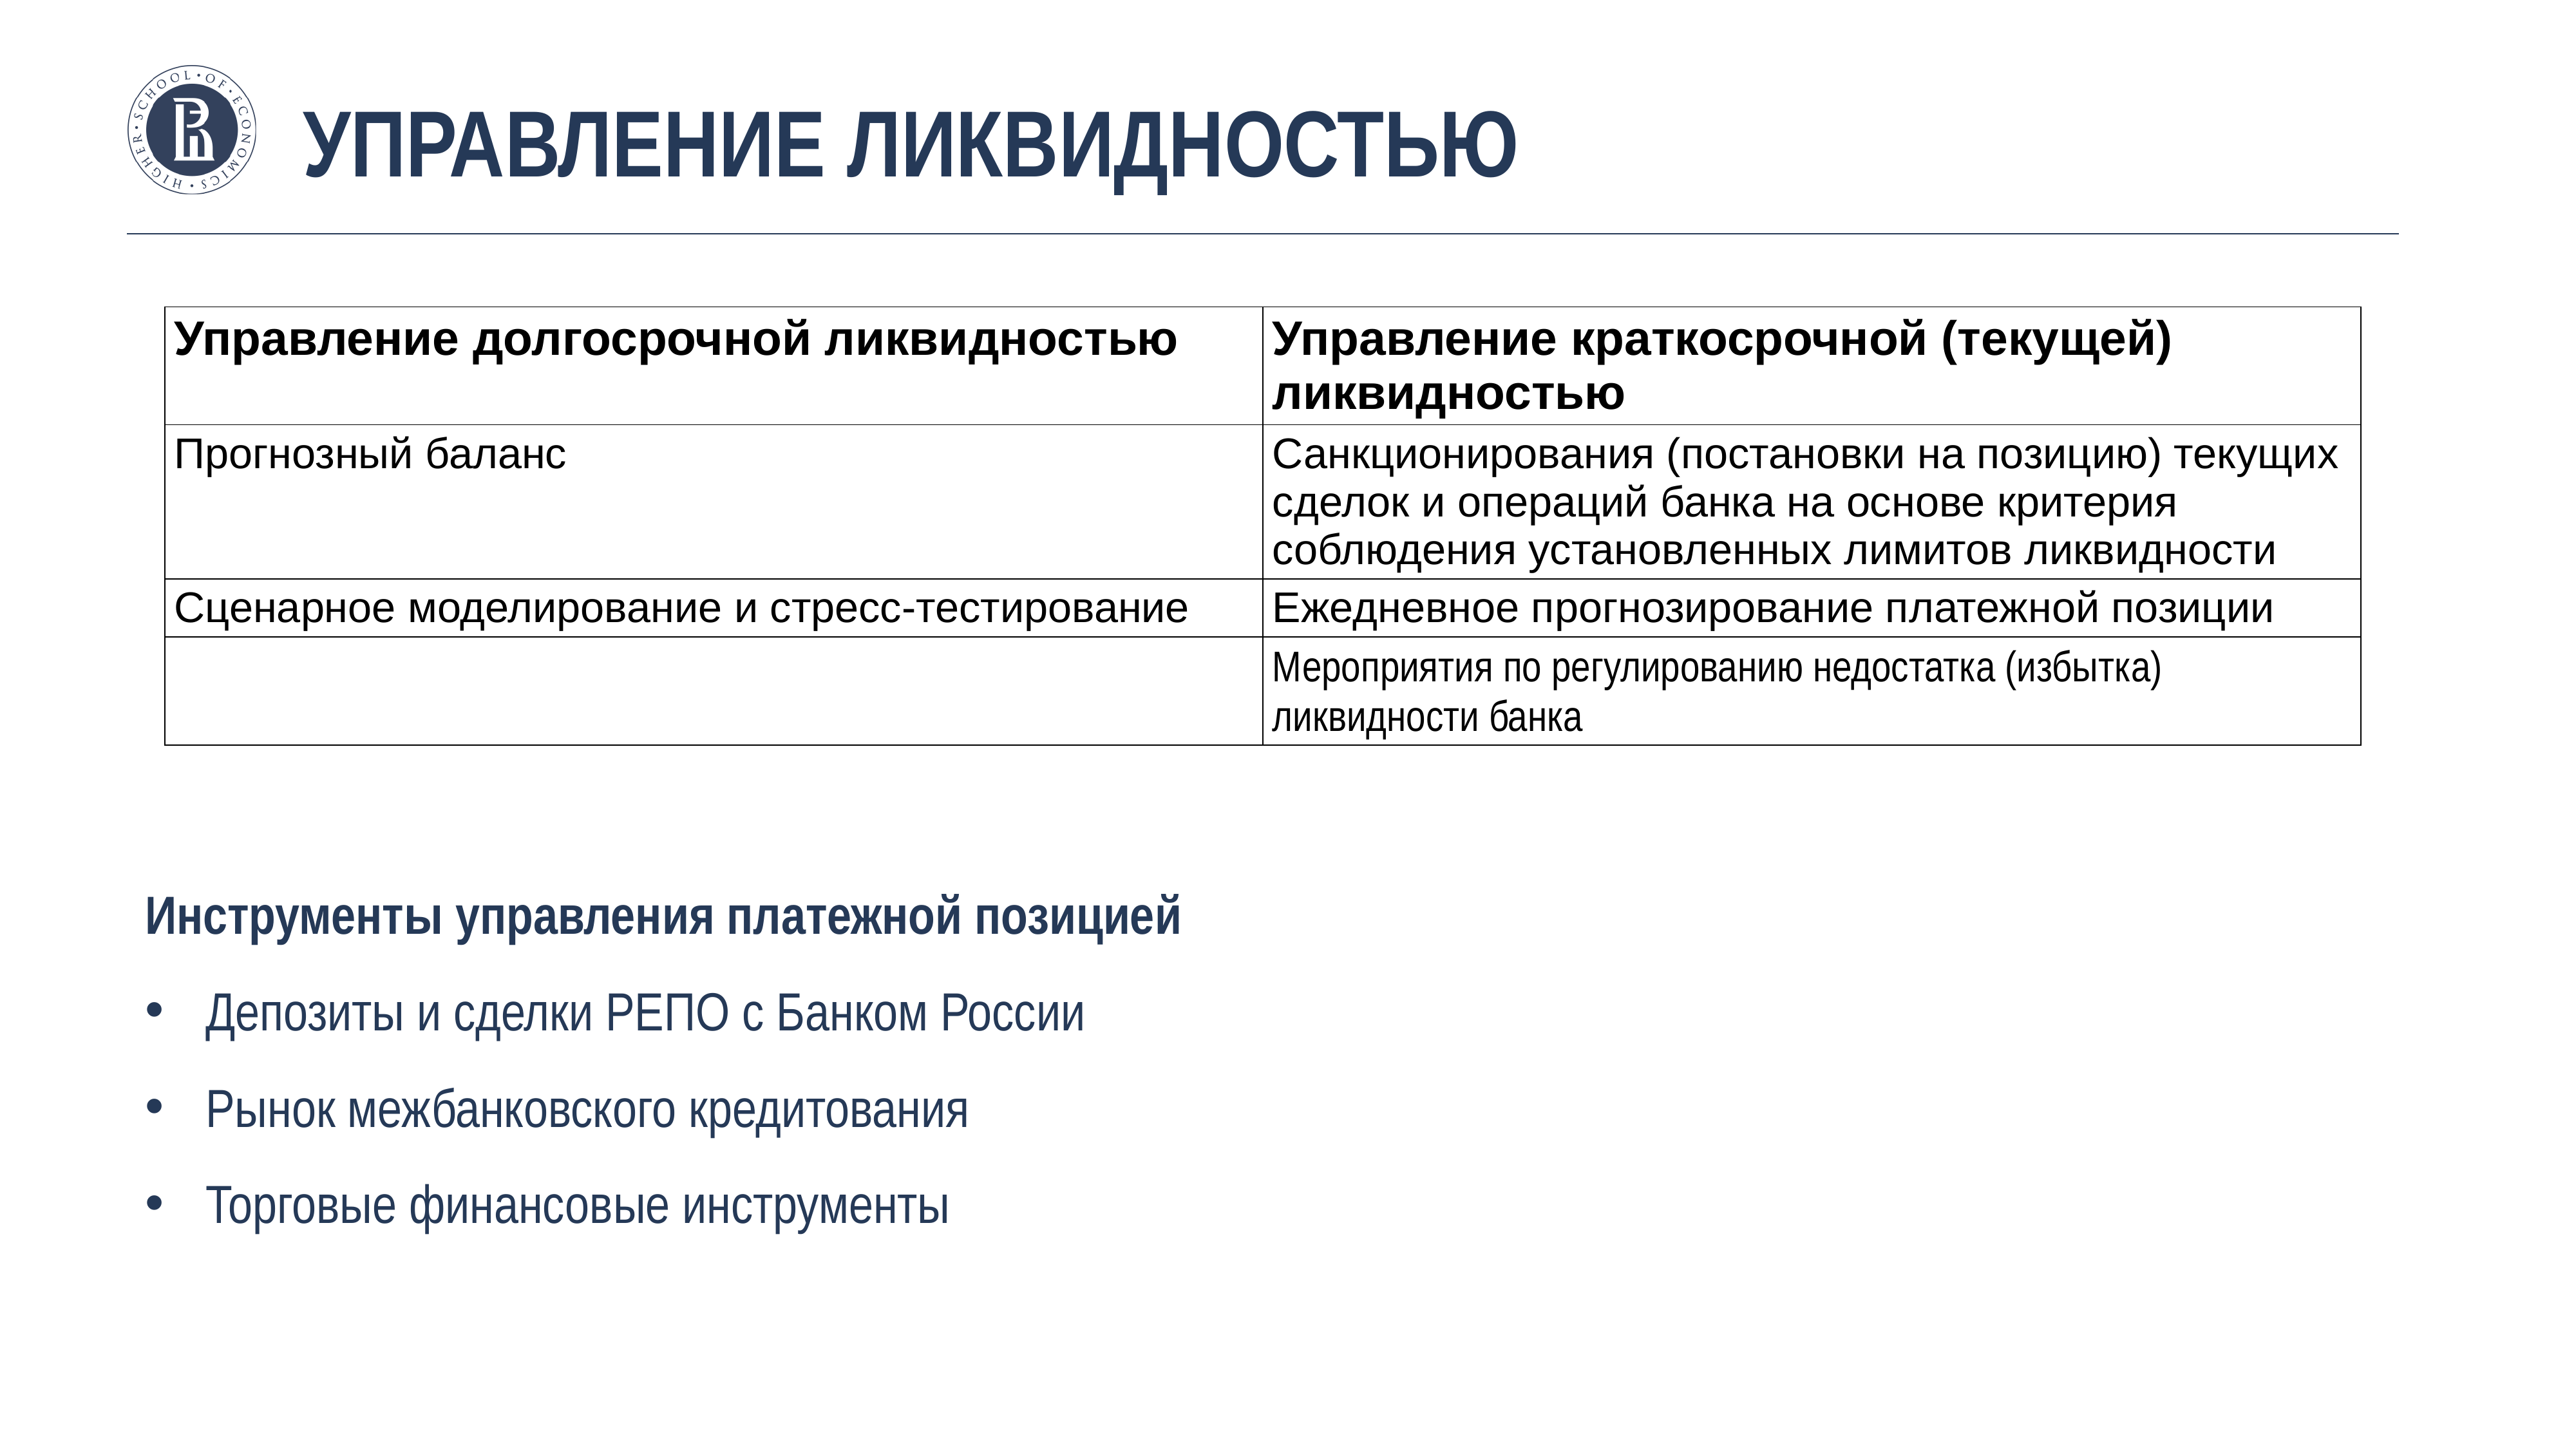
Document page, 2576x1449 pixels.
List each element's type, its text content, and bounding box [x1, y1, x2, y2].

table_cell [166, 638, 1262, 744]
table_header Управление краткосрочной (текущей) ликвидностью [1264, 307, 2360, 424]
table_cell Мероприятия по регулированию недостатка (избытка) ликвидности банка [1264, 638, 2360, 744]
table_cell Сценарное моделирование и стресс-тестирование [166, 580, 1262, 636]
table_cell Санкционирования (постановки на позицию) текущих сделок и операций банка на основе критерия соблюдения установленных лимитов ликвидности [1264, 425, 2360, 578]
picture [128, 65, 257, 194]
table_cell Прогнозный баланс [166, 425, 1262, 578]
table_header Управление долгосрочной ликвидностью [166, 307, 1262, 424]
text_box УПРАВЛЕНИЕ ЛИКВИДНОСТЬЮ [295, 0, 2517, 204]
table_cell Ежедневное прогнозирование платежной позиции [1264, 580, 2360, 636]
text_box Инструменты управления платежной позицией Депозиты и сделки РЕПО с Банком России Рынок межбанковского кредитования Торговые финансовые инструменты [137, 840, 2439, 1180]
